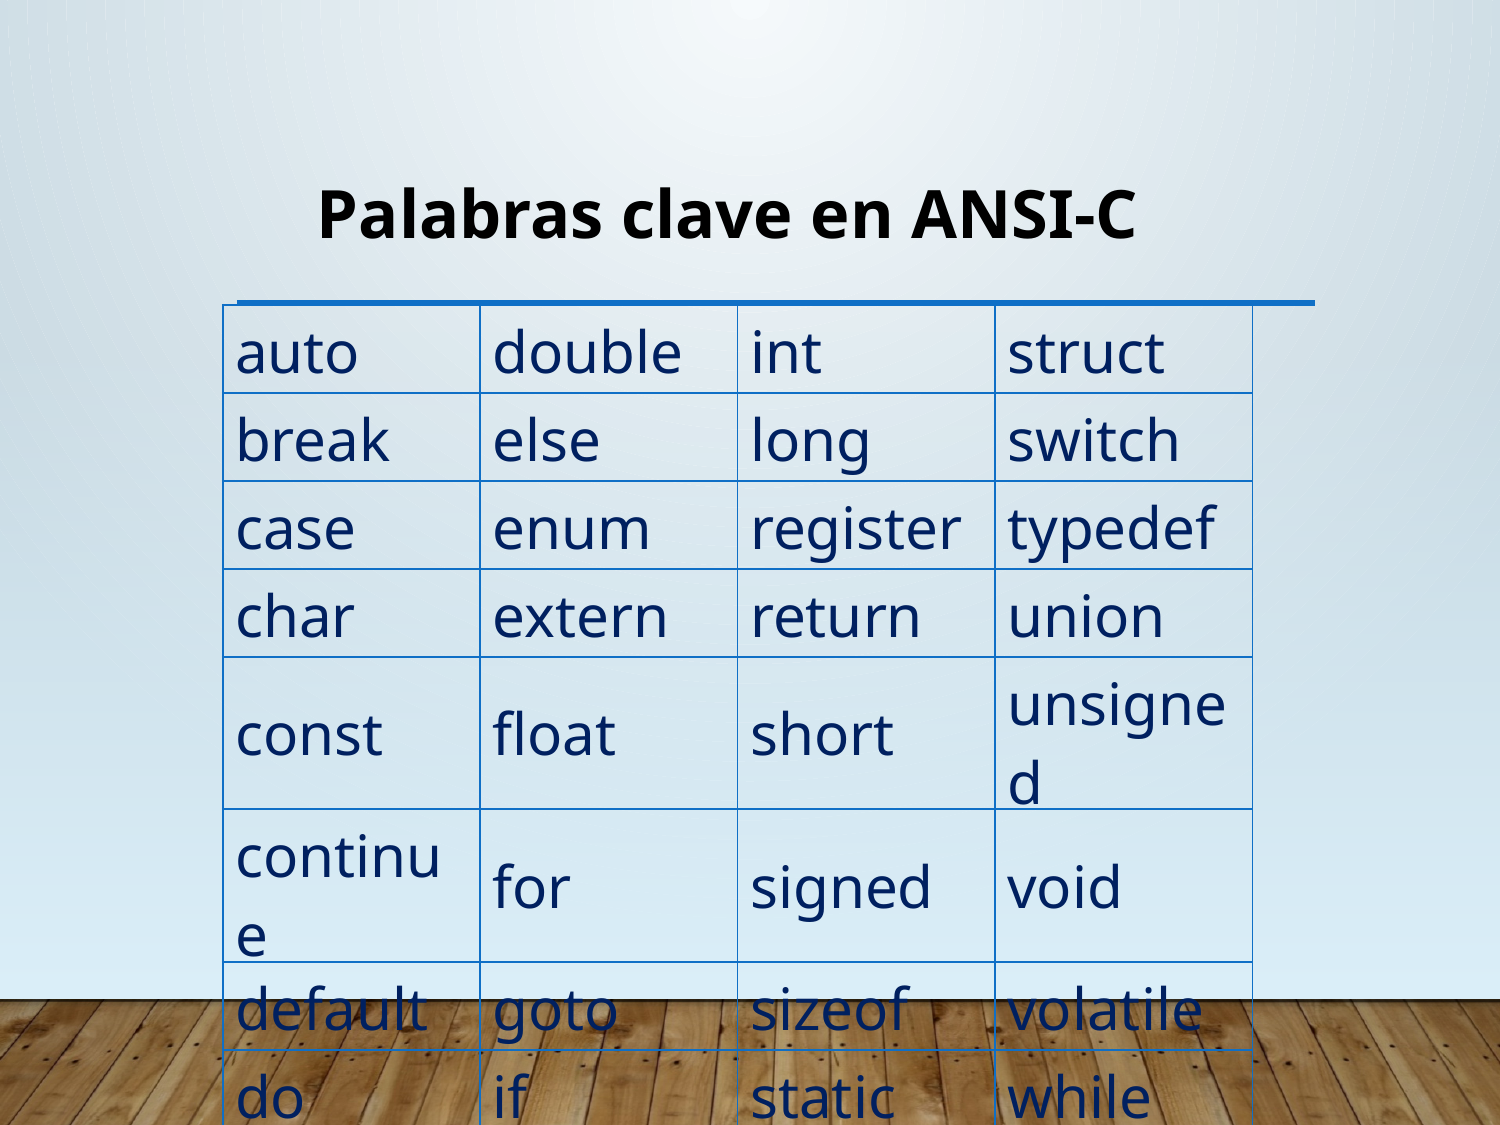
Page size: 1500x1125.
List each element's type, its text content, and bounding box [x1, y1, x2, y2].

table_cell float [481, 658, 737, 808]
table_cell void [996, 810, 1252, 961]
table_header auto [224, 306, 479, 392]
table_cell volatile [996, 963, 1252, 1049]
table_cell static [738, 1051, 994, 1125]
table_cell signed [738, 810, 994, 961]
table_cell goto [481, 963, 737, 1049]
table_cell switch [996, 394, 1252, 480]
table_cell if [481, 1051, 737, 1125]
table_cell long [738, 394, 994, 480]
table_cell while [996, 1051, 1252, 1125]
table_cell for [481, 810, 737, 961]
table_cell unsigned [996, 658, 1252, 808]
table_header double [481, 306, 737, 392]
table_cell do [224, 1051, 479, 1125]
table_cell sizeof [738, 963, 994, 1049]
table_cell char [224, 570, 479, 656]
table_cell else [481, 394, 737, 480]
table_cell continue [224, 810, 479, 961]
table_cell break [224, 394, 479, 480]
table_cell default [224, 963, 479, 1049]
table_cell typedef [996, 482, 1252, 568]
table_header int [738, 306, 994, 392]
table_cell const [224, 658, 479, 808]
picture [1253, 999, 1500, 1125]
table_cell short [738, 658, 994, 808]
picture [0, 999, 222, 1125]
table_cell case [224, 482, 479, 568]
table_cell extern [481, 570, 737, 656]
table_cell enum [481, 482, 737, 568]
text_box Palabras clave en ANSI-C [302, 163, 1154, 259]
table_cell return [738, 570, 994, 656]
table_header struct [996, 306, 1252, 392]
table_cell union [996, 570, 1252, 656]
table_cell register [738, 482, 994, 568]
